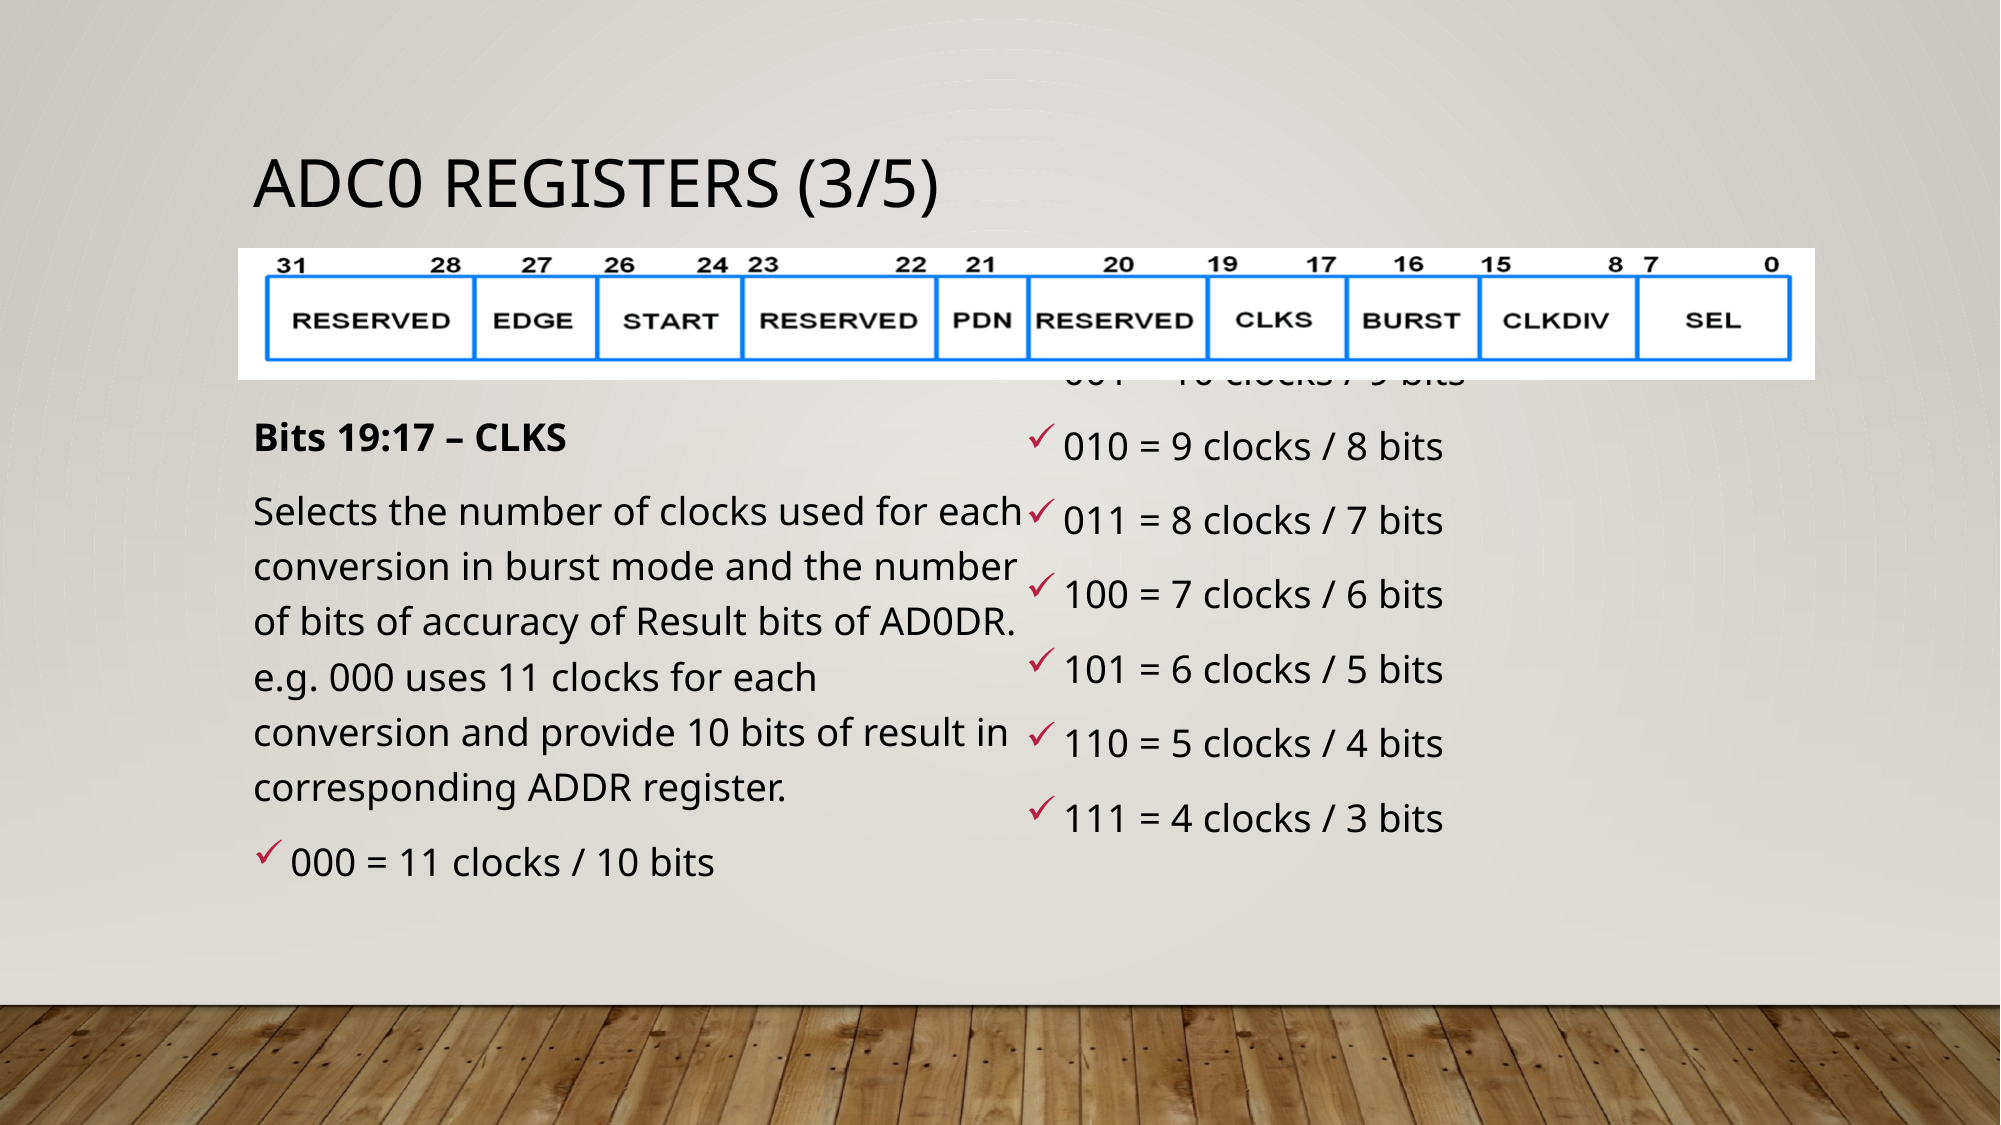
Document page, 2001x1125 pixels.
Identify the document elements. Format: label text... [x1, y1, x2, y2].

title ADC0 Registers (3/5) [238, 142, 1814, 248]
list Bits 19:17 – CLKS Selects the number of clocks used for each conversion in burst mode and the number of bits of accuracy of Result bits of AD0DR. e.g. 000 uses 11 clocks for each conversion and provide 10 bits of result in corresponding ADDR register. 000 = 11 clocks / 10 bits 001 = 10 clocks / 9 bits 010 = 9 clocks / 8 bits 011 = 8 clocks / 7 bits 100 = 7 clocks / 6 bits 101 = 6 clocks / 5 bits 110 = 5 clocks / 4 bits 111 = 4 clocks / 3 bits [238, 380, 1814, 897]
picture [0, 1005, 2000, 1125]
picture [237, 248, 1815, 380]
